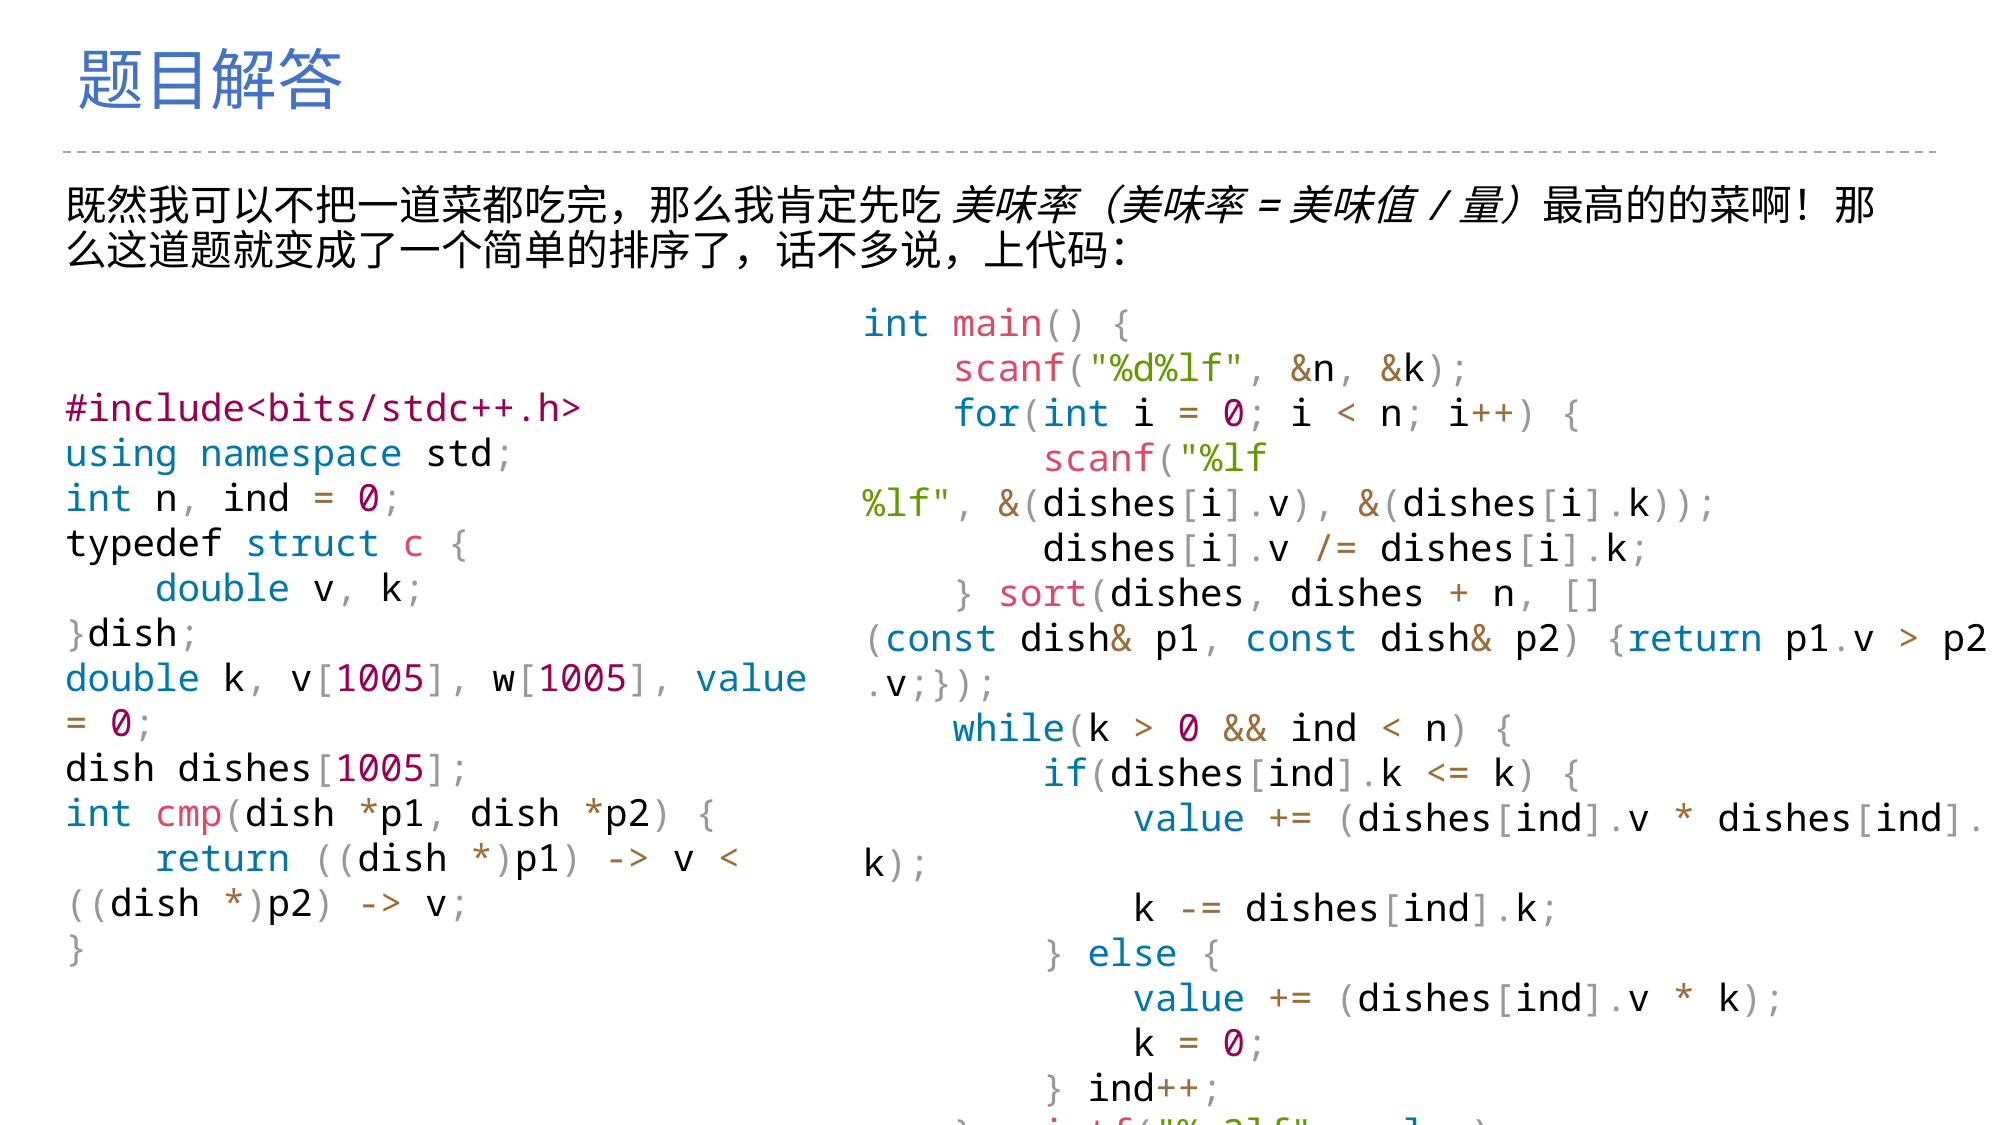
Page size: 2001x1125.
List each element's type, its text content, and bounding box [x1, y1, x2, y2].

text_box #include<bits/stdc++.h> using namespace std; int n, ind = 0; typedef struct c { double v, k; }dish; double k, v[1005], w[1005], value = 0; dish dishes[1005]; int cmp(dish *p1, dish *p2) { return ((dish *)p1) -> v < ((dish *)p2) -> v; } [50, 377, 847, 977]
text_box 题目解答 [0, 0, 961, 127]
text_box int main() { scanf("%d%lf", &n, &k); for(int i = 0; i < n; i++) { scanf("%lf%lf", &(dishes[i].v), &(dishes[i].k)); dishes[i].v /= dishes[i].k; } sort(dishes, dishes + n, [](const dish& p1, const dish& p2) {return p1.v > p2.v;}); while(k > 0 && ind < n) { if(dishes[ind].k <= k) { value += (dishes[ind].v * dishes[ind].k); k -= dishes[ind].k; } else { value += (dishes[ind].v * k); k = 0; } ind++; } printf("%.3lf", value); return 0; } [847, 291, 2000, 1125]
subtitle 既然我可以不把一道菜都吃完，那么我肯定先吃 美味率（美味率=美味值/量）最高的的菜啊！那么这道题就变成了一个简单的排序了，话不多说，上代码： [50, 177, 1909, 315]
